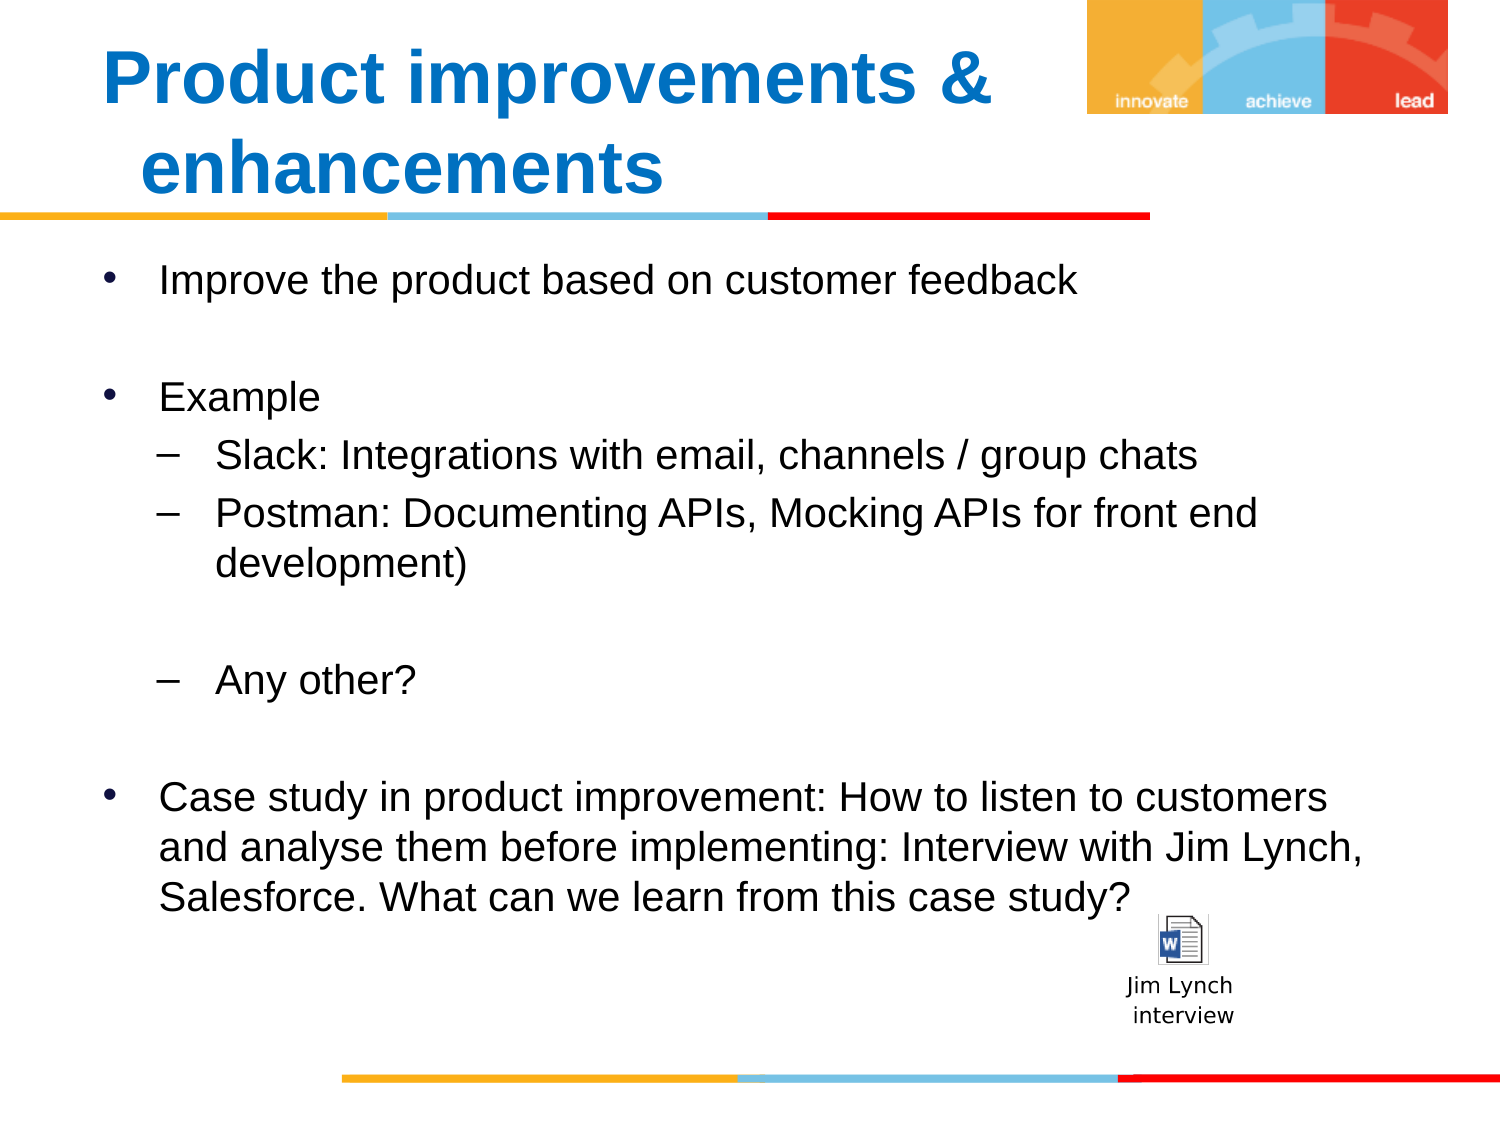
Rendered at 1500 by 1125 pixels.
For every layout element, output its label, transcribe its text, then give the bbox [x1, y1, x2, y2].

picture [1087, 0, 1448, 114]
list Improve the product based on customer feedback Example Slack: Integrations with email, channels / group chats Postman: Documenting APIs, Mocking APIs for front end development) Any other? Case study in product improvement: How to listen to customers and analyse them before implementing: Interview with Jim Lynch, Salesforce. What can we learn from this case study? [50, 245, 1400, 988]
list Product improvements & enhancements [50, 24, 1088, 213]
picture [1108, 914, 1259, 1061]
